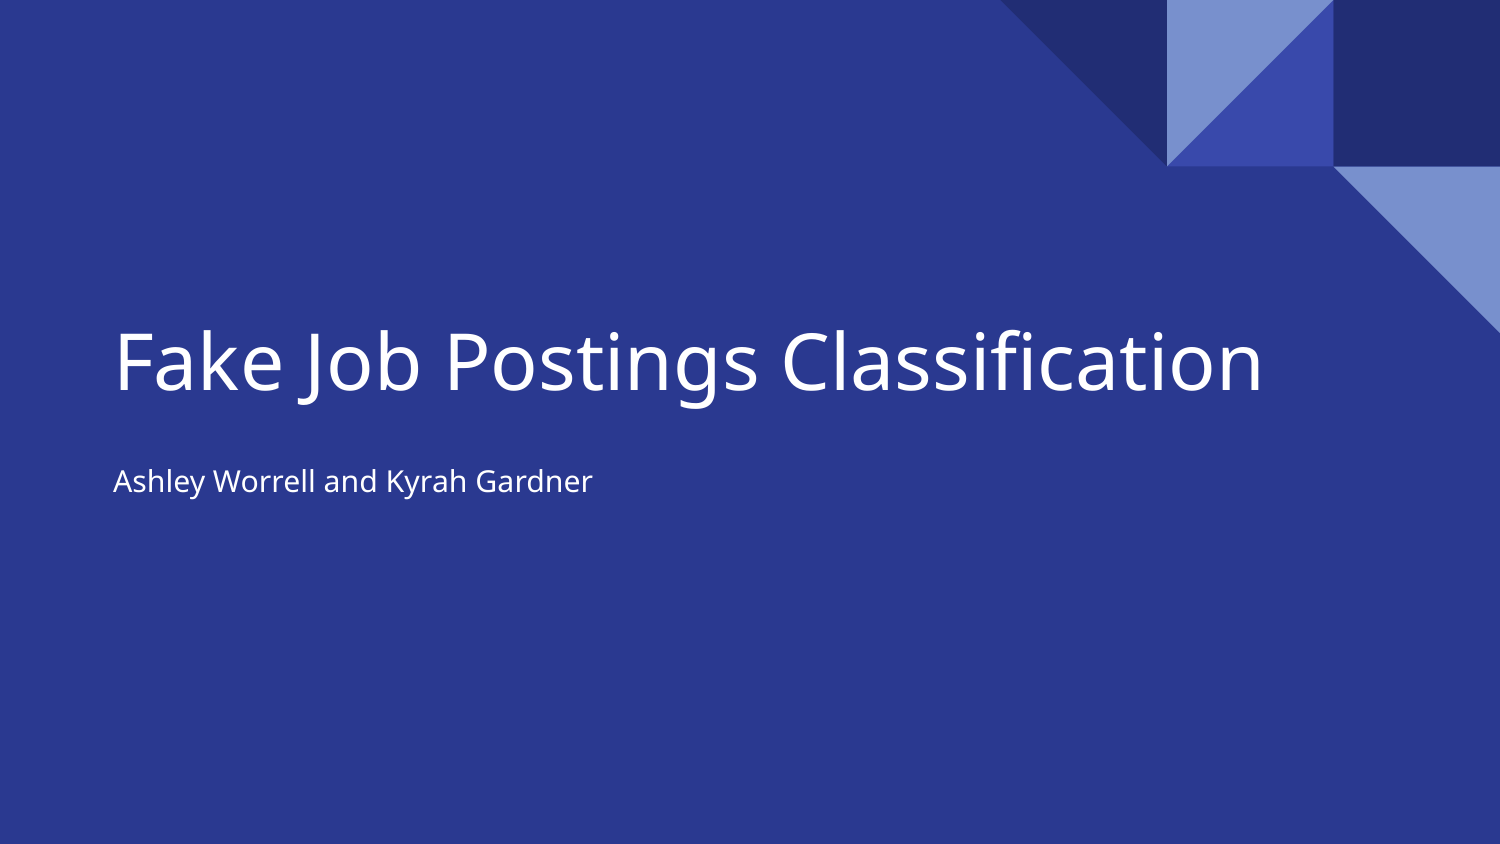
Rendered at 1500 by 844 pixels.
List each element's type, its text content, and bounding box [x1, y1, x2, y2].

title Fake Job Postings Classification [98, 291, 1447, 429]
subtitle Ashley Worrell and Kyrah Gardner [98, 445, 1447, 517]
